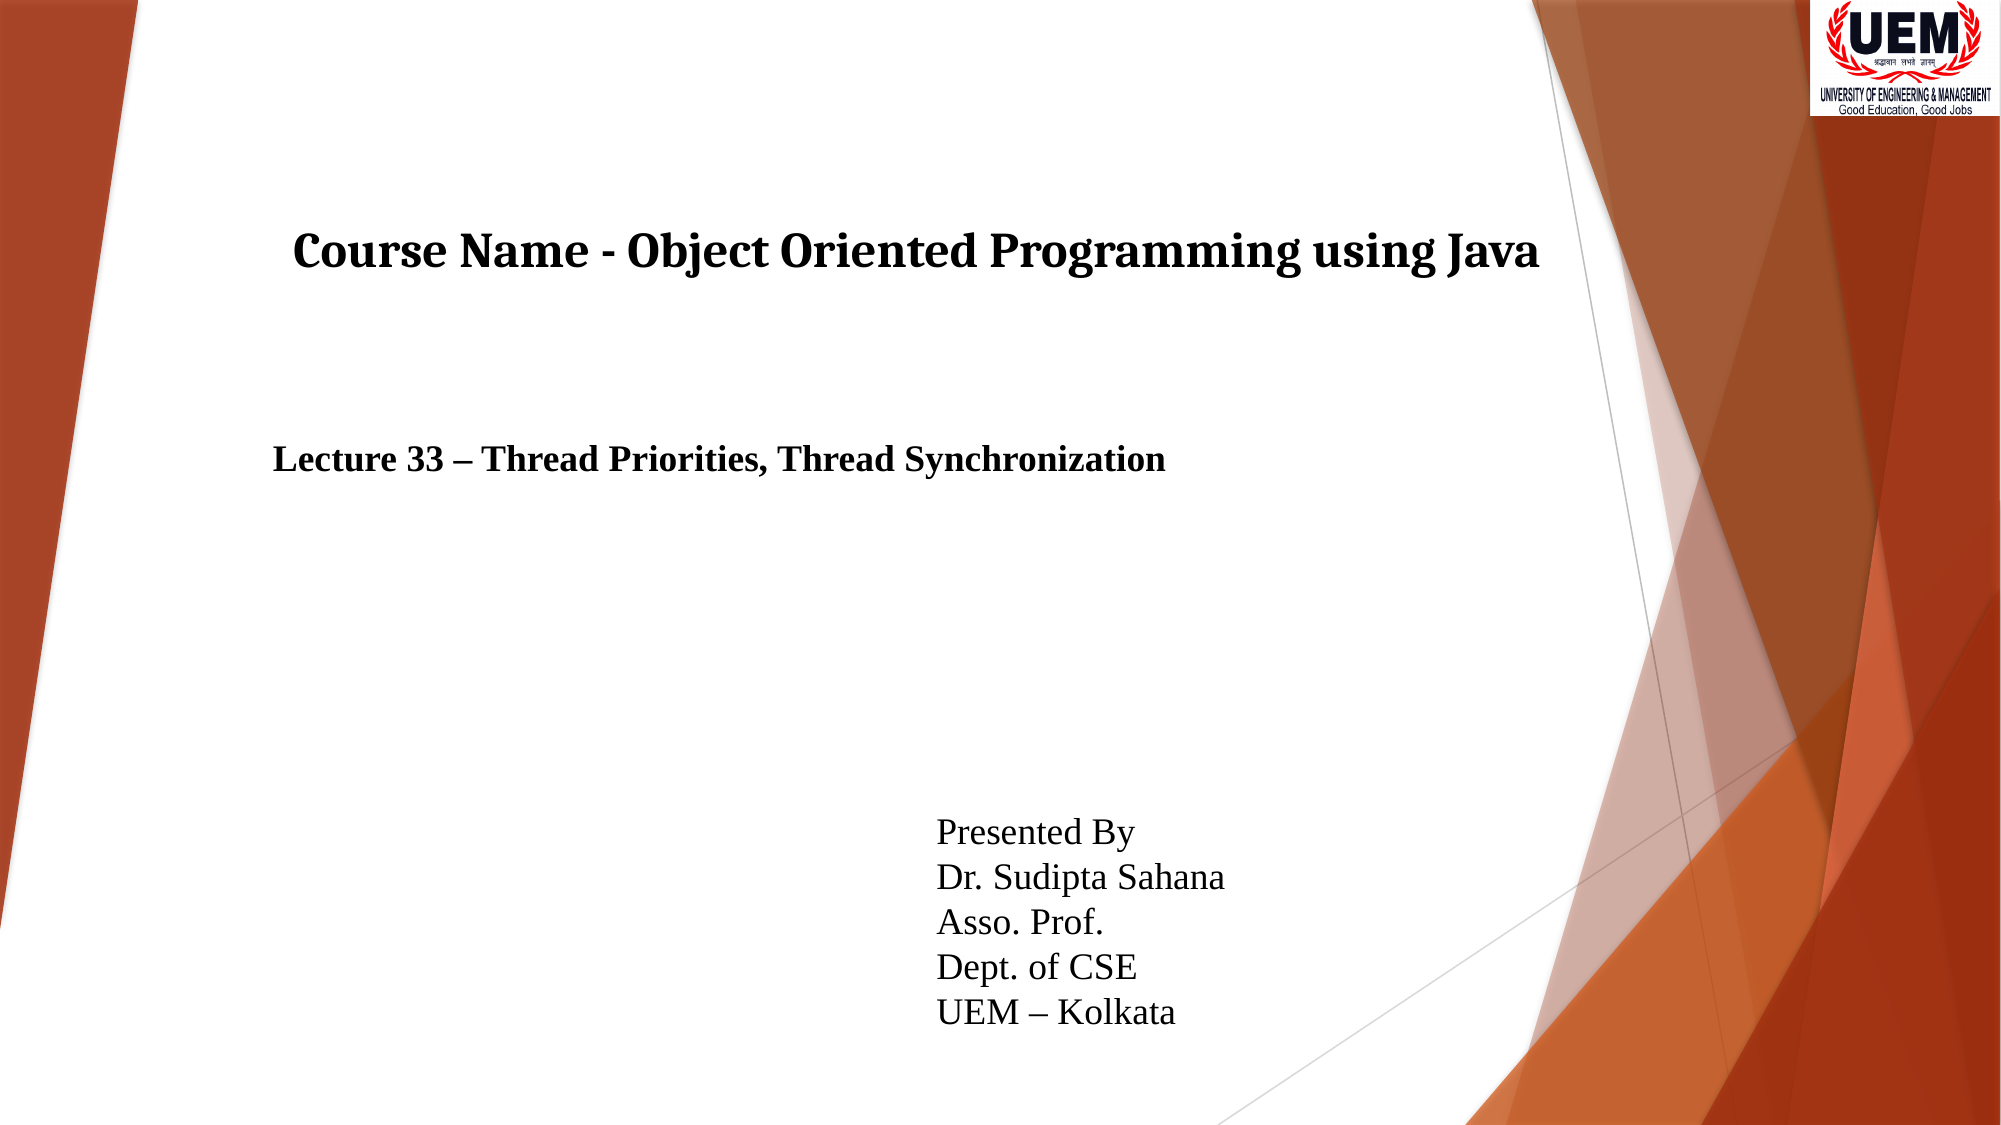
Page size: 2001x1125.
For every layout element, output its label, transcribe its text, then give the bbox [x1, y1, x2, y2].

picture [1809, 0, 2000, 117]
text_box Course Name - Object Oriented Programming using Java [278, 209, 1556, 285]
text_box Presented By Dr. Sudipta Sahana Asso. Prof. Dept. of CSE UEM – Kolkata [921, 799, 1455, 1040]
text_box Lecture 33 – Thread Priorities, Thread Synchronization [258, 426, 1576, 532]
